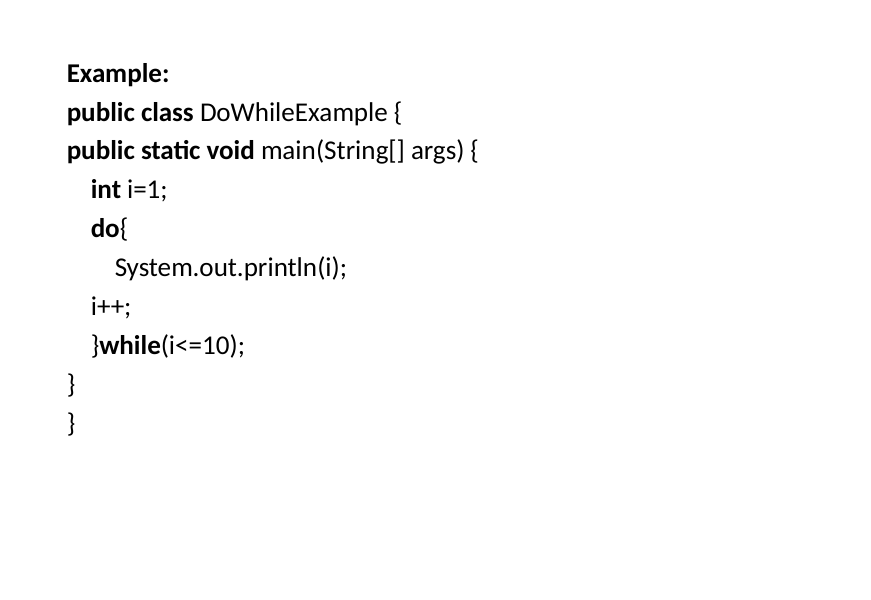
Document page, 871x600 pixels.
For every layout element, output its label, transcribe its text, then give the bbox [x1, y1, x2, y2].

list Example: public class DoWhileExample { public static void main(String[] args) { int i=1; do{ System.out.println(i); i++; }while(i<=10); } } [59, 55, 811, 508]
